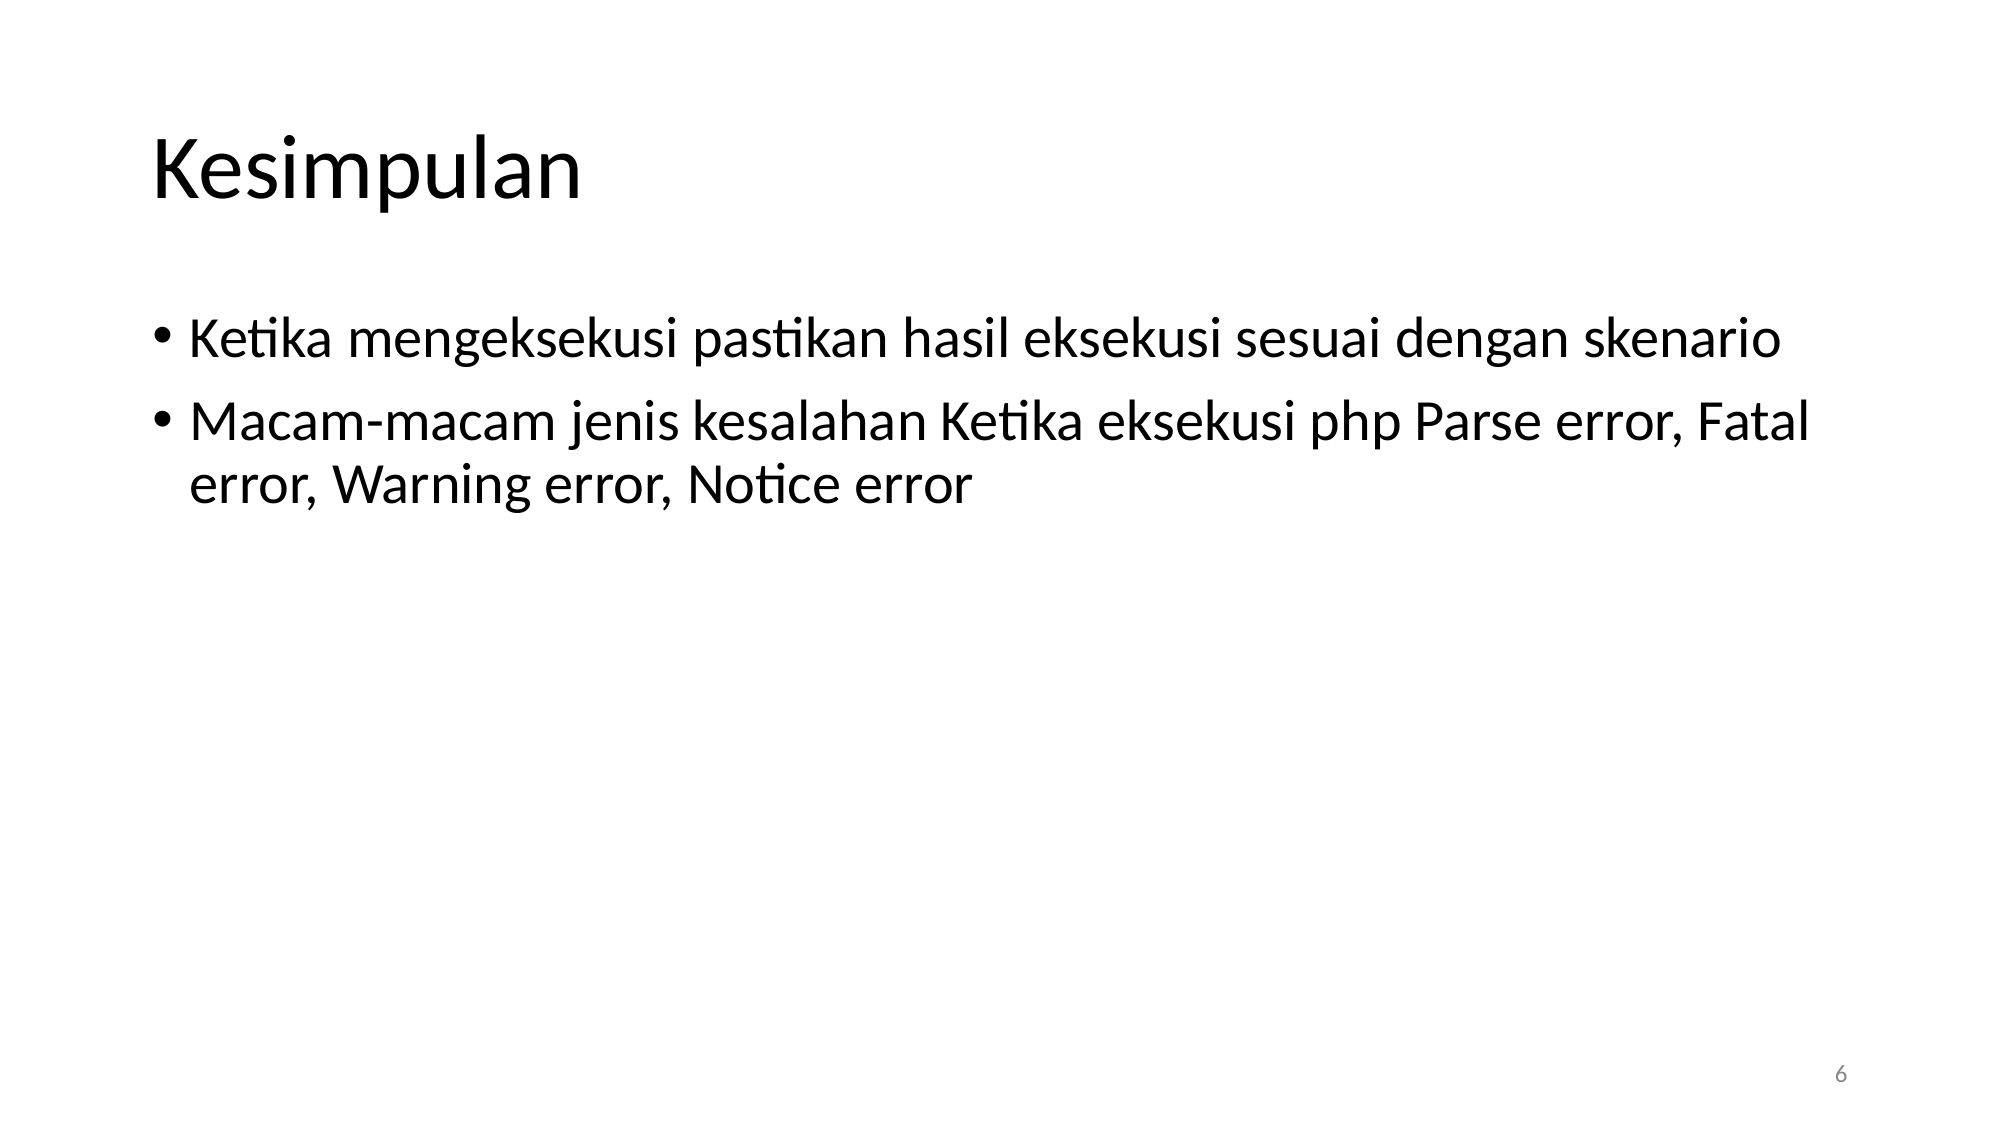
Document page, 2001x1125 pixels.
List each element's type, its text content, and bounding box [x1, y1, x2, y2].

slide_number ‹#› [1412, 1042, 1863, 1103]
title Kesimpulan [137, 59, 1863, 278]
list Ketika mengeksekusi pastikan hasil eksekusi sesuai dengan skenario Macam-macam jenis kesalahan Ketika eksekusi php Parse error, Fatal error, Warning error, Notice error [137, 299, 1863, 1014]
